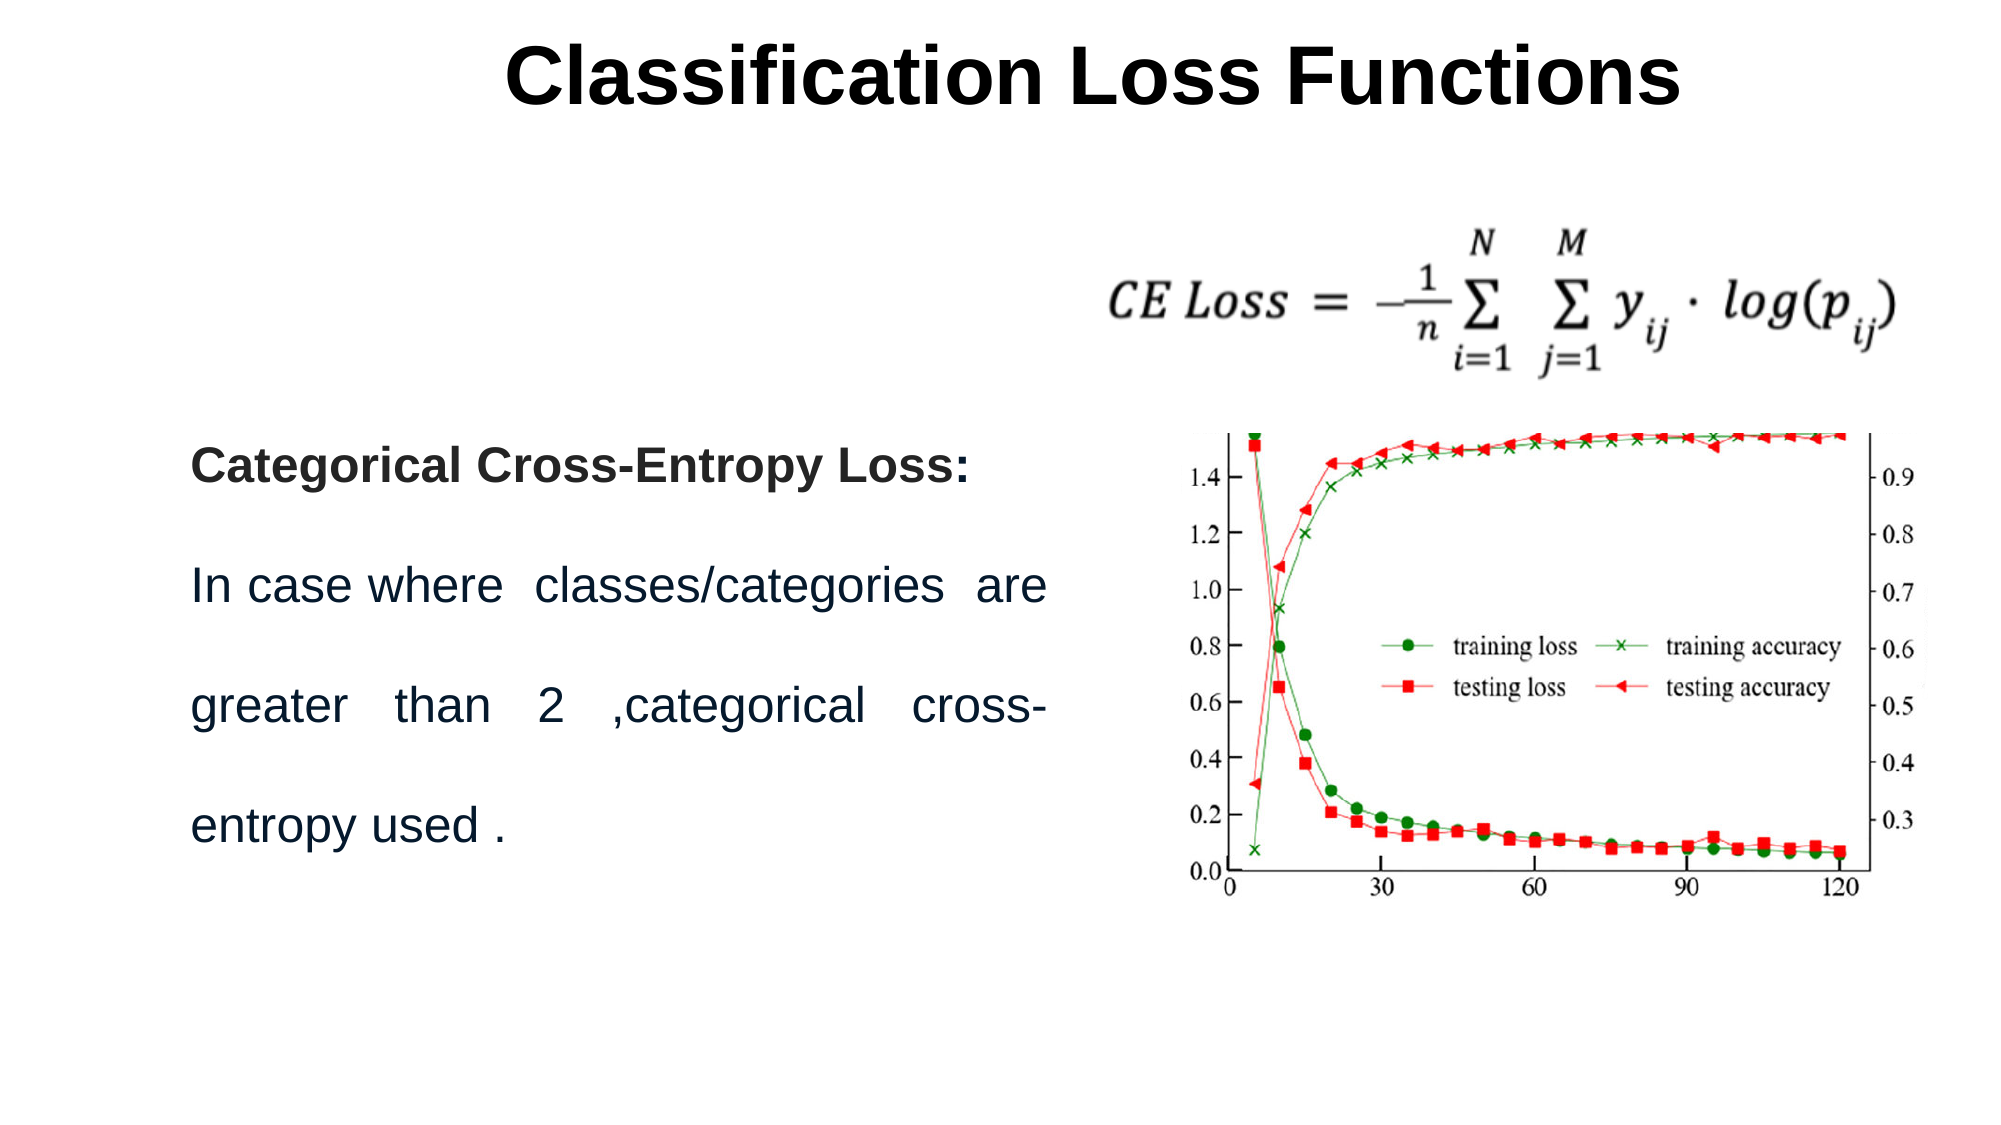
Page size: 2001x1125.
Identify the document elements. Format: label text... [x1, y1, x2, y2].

text_box Categorical Cross-Entropy Loss: In case where classes/categories are greater than 2 ,categorical cross-entropy used . [175, 365, 1063, 861]
picture [1066, 189, 1954, 412]
text_box Classification Loss Functions [476, 14, 1712, 129]
picture [1175, 433, 1928, 899]
